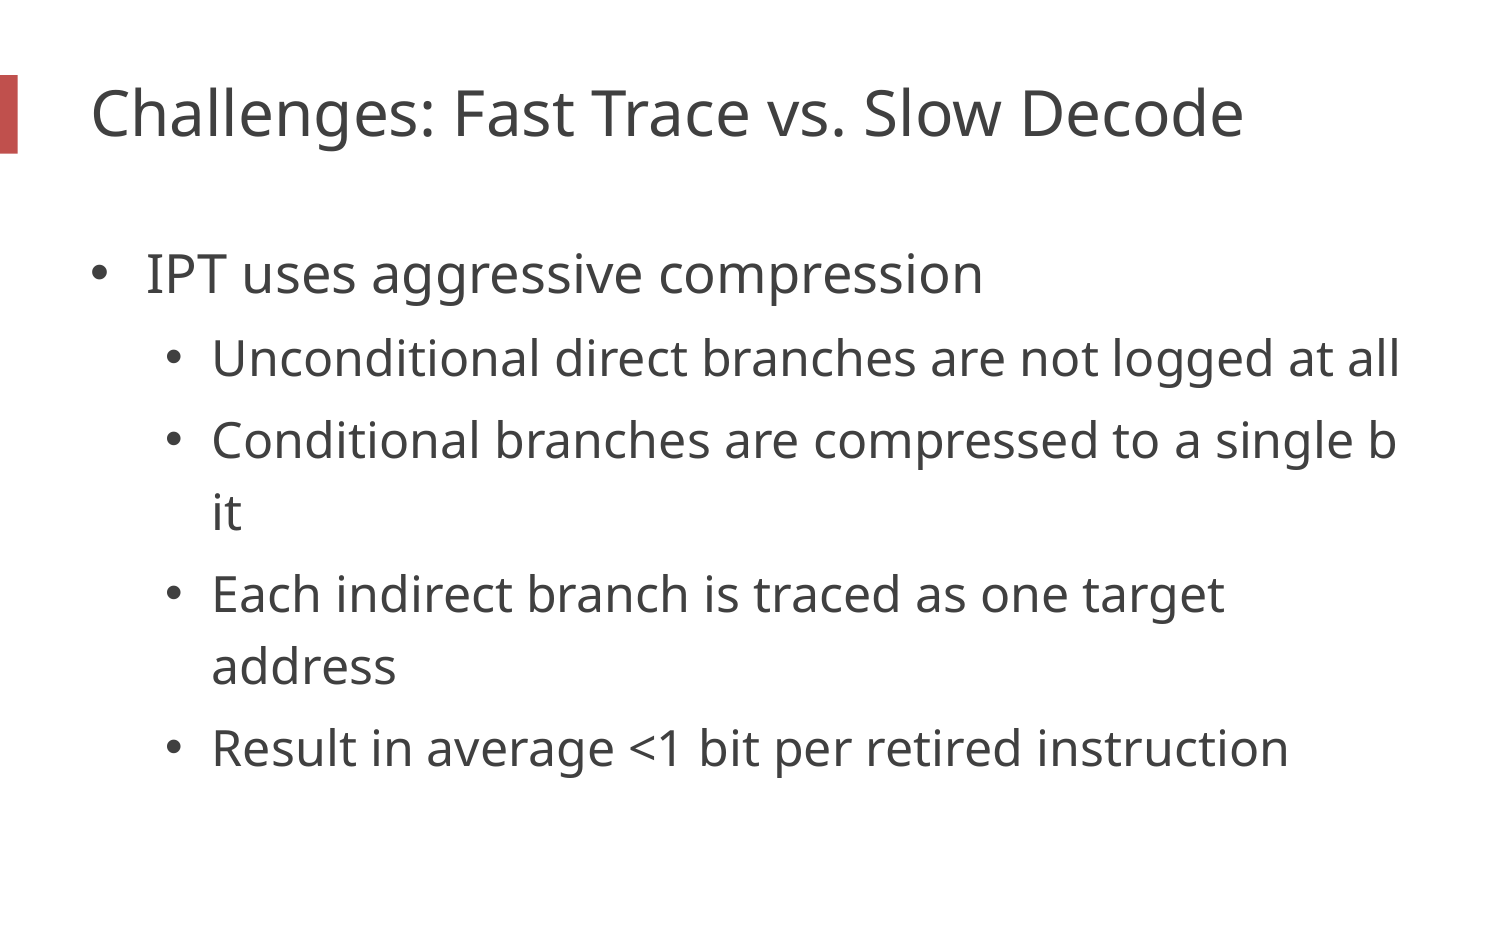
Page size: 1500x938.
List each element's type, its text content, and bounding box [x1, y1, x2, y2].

title Challenges: Fast Trace vs. Slow Decode [75, 37, 1425, 186]
list IPT uses aggressive compression Unconditional direct branches are not logged at all Conditional branches are compressed to a single bit Each indirect branch is traced as one target address Result in average <1 bit per retired instruction [75, 218, 1425, 838]
